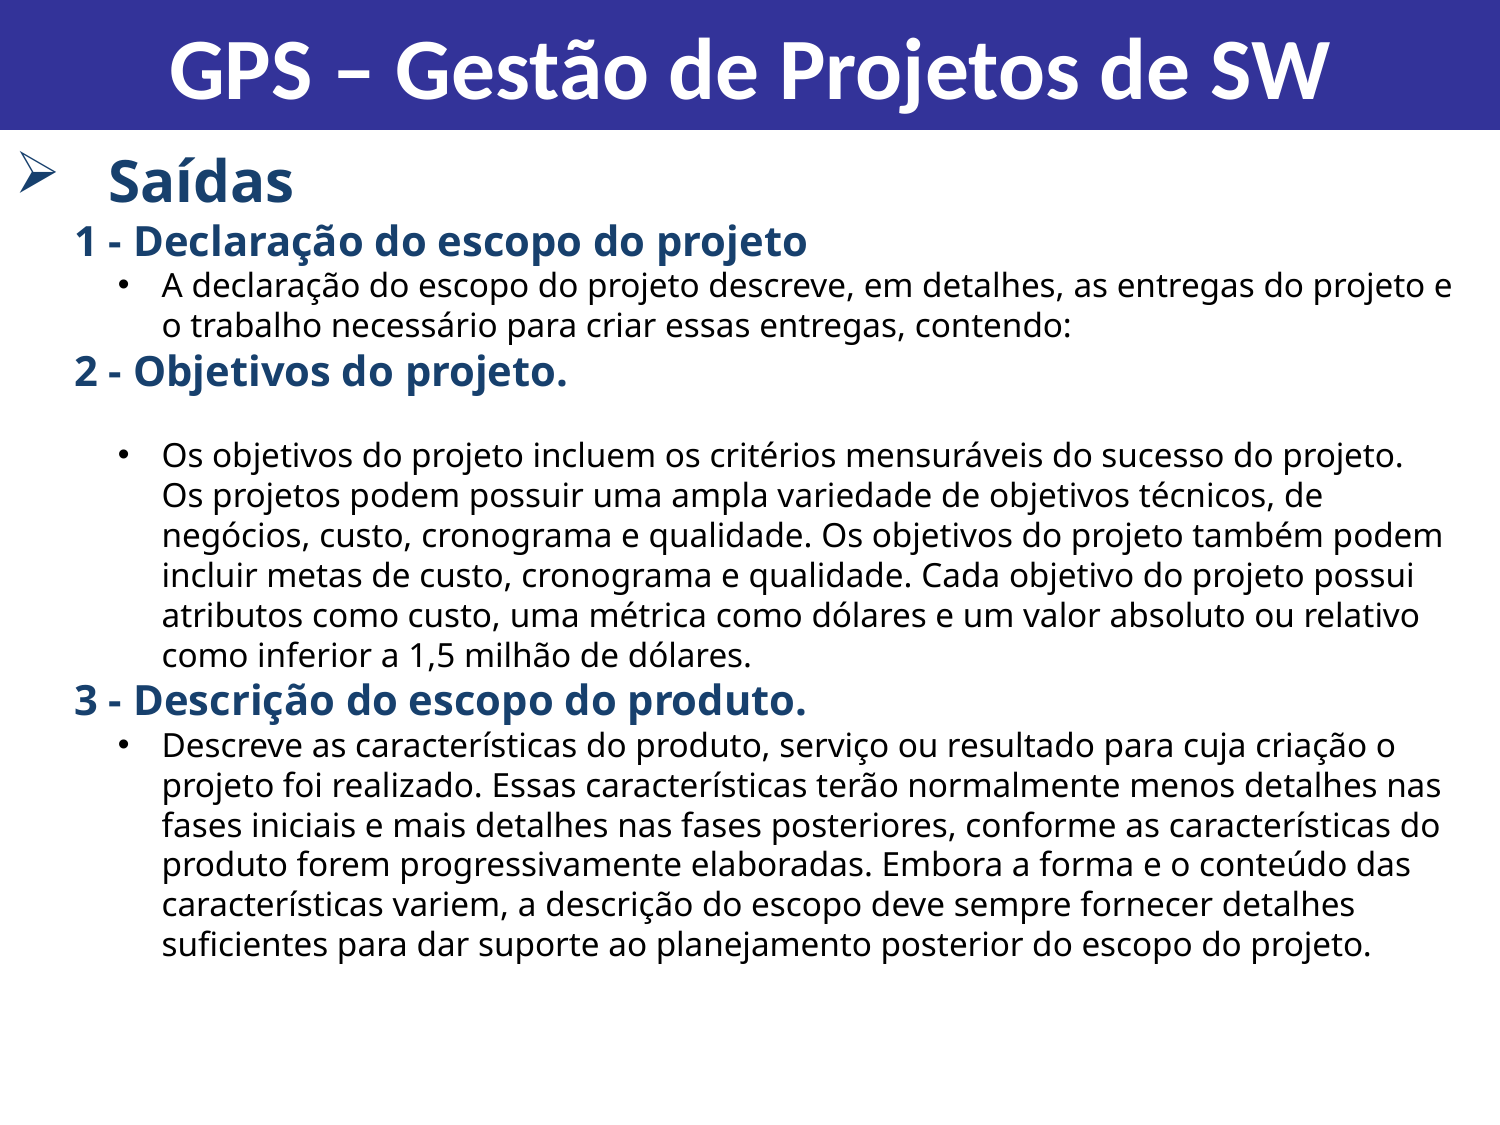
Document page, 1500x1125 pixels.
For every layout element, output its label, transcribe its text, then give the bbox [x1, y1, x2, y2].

text_box Saídas 1 - Declaração do escopo do projeto A declaração do escopo do projeto descreve, em detalhes, as entregas do projeto e o trabalho necessário para criar essas entregas, contendo: 2 - Objetivos do projeto. Os objetivos do projeto incluem os critérios mensuráveis do sucesso do projeto. Os projetos podem possuir uma ampla variedade de objetivos técnicos, de negócios, custo, cronograma e qualidade. Os objetivos do projeto também podem incluir metas de custo, cronograma e qualidade. Cada objetivo do projeto possui atributos como custo, uma métrica como dólares e um valor absoluto ou relativo como inferior a 1,5 milhão de dólares. 3 - Descrição do escopo do produto. Descreve as características do produto, serviço ou resultado para cuja criação o projeto foi realizado. Essas características terão normalmente menos detalhes nas fases iniciais e mais detalhes nas fases posteriores, conforme as características do produto forem progressivamente elaboradas. Embora a forma e o conteúdo das características variem, a descrição do escopo deve sempre fornecer detalhes suficientes para dar suporte ao planejamento posterior do escopo do projeto. 5 [0, 137, 1471, 1004]
text_box GPS – Gestão de Projetos de SW [0, 0, 1500, 130]
